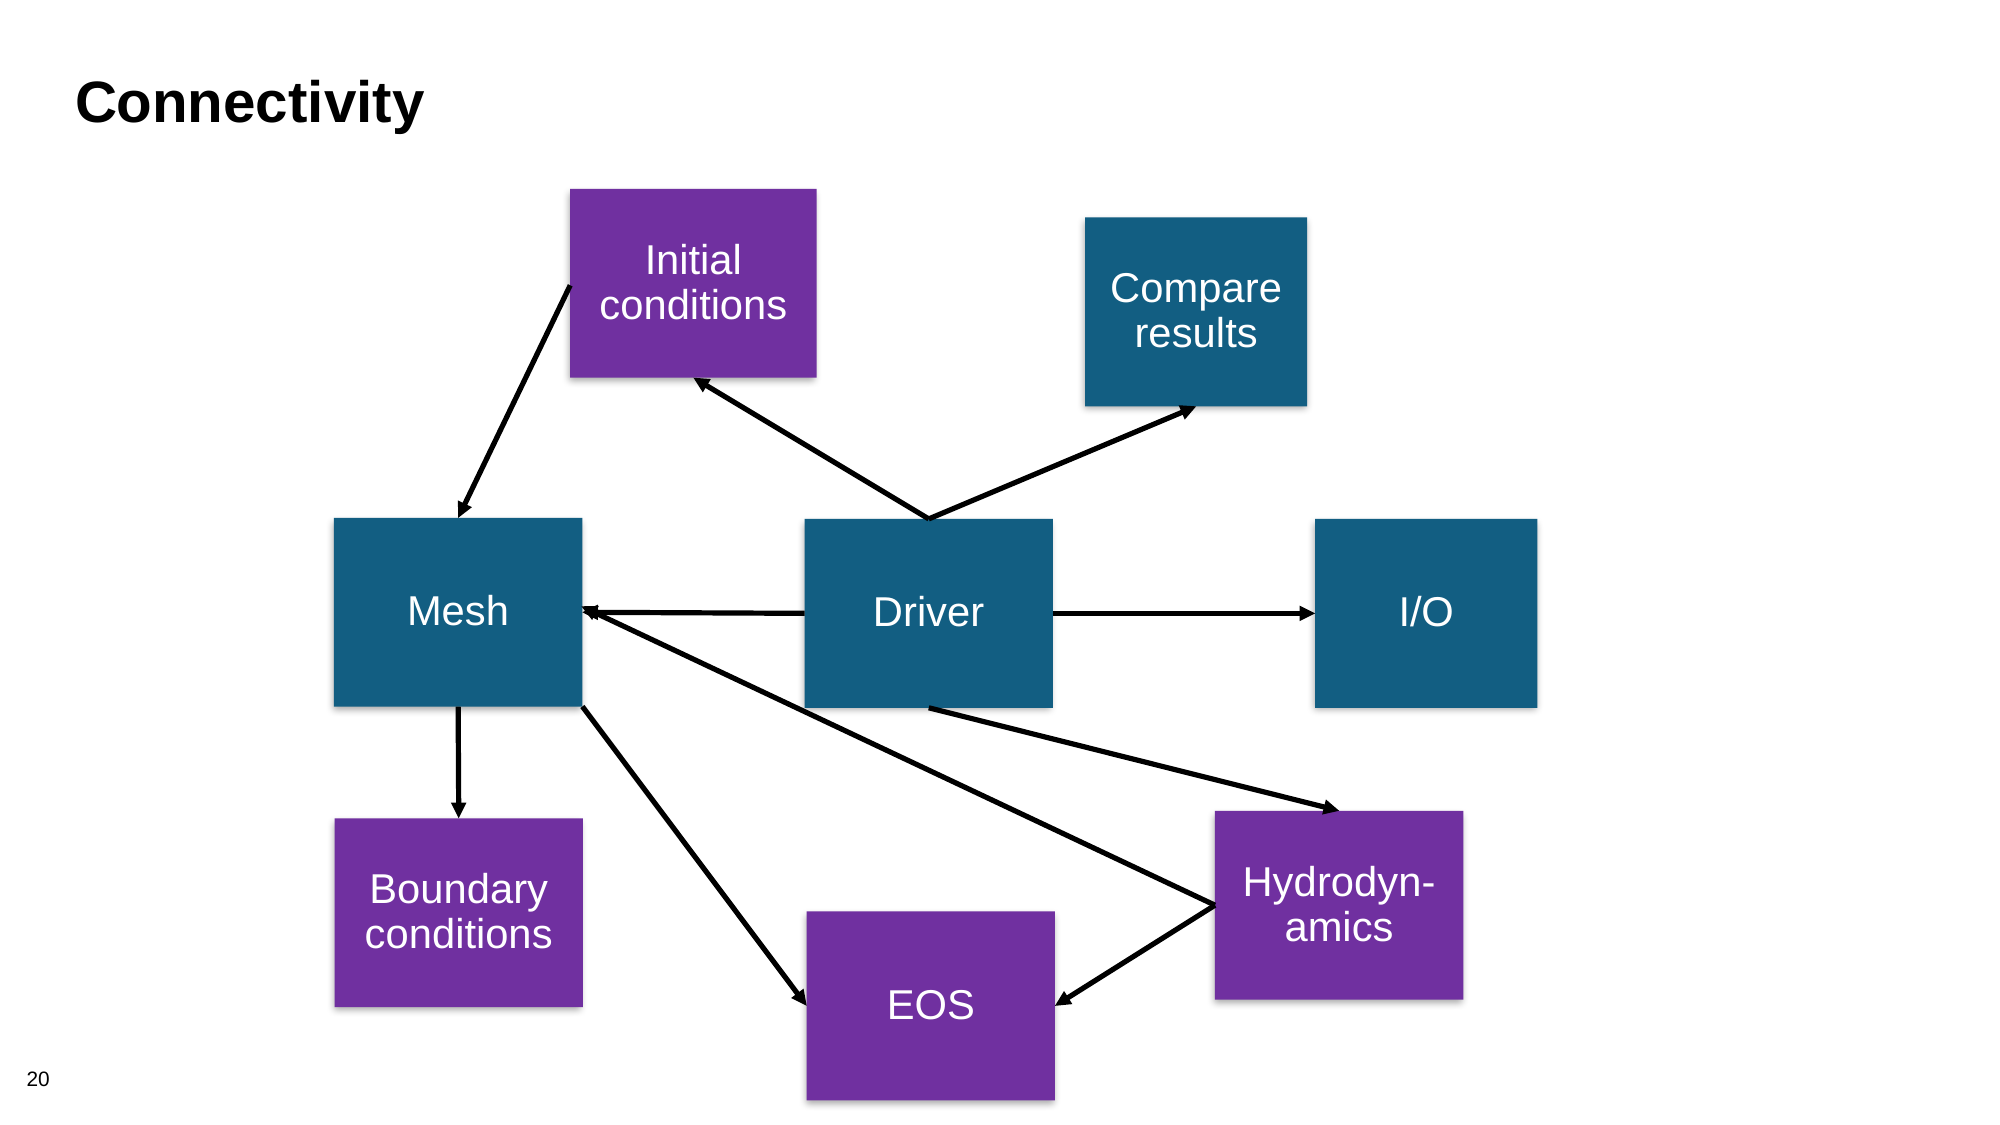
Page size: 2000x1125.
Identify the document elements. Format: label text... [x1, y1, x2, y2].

text_box I/O [1315, 518, 1538, 708]
text_box Driver [804, 527, 1053, 604]
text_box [934, 406, 1197, 520]
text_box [457, 284, 571, 519]
text_box Initial conditions [570, 188, 817, 378]
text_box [693, 377, 930, 520]
text_box Boundary conditions [334, 818, 578, 1008]
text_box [581, 605, 1216, 906]
text_box Mesh [333, 517, 583, 707]
text_box Hydrodyn-amics [1220, 810, 1464, 1000]
text_box EOS [806, 915, 1055, 1101]
text_box Compare results [1085, 217, 1308, 407]
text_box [582, 914, 807, 1007]
title Connectivity [59, 67, 1926, 218]
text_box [1054, 913, 1216, 1006]
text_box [1220, 707, 1340, 811]
